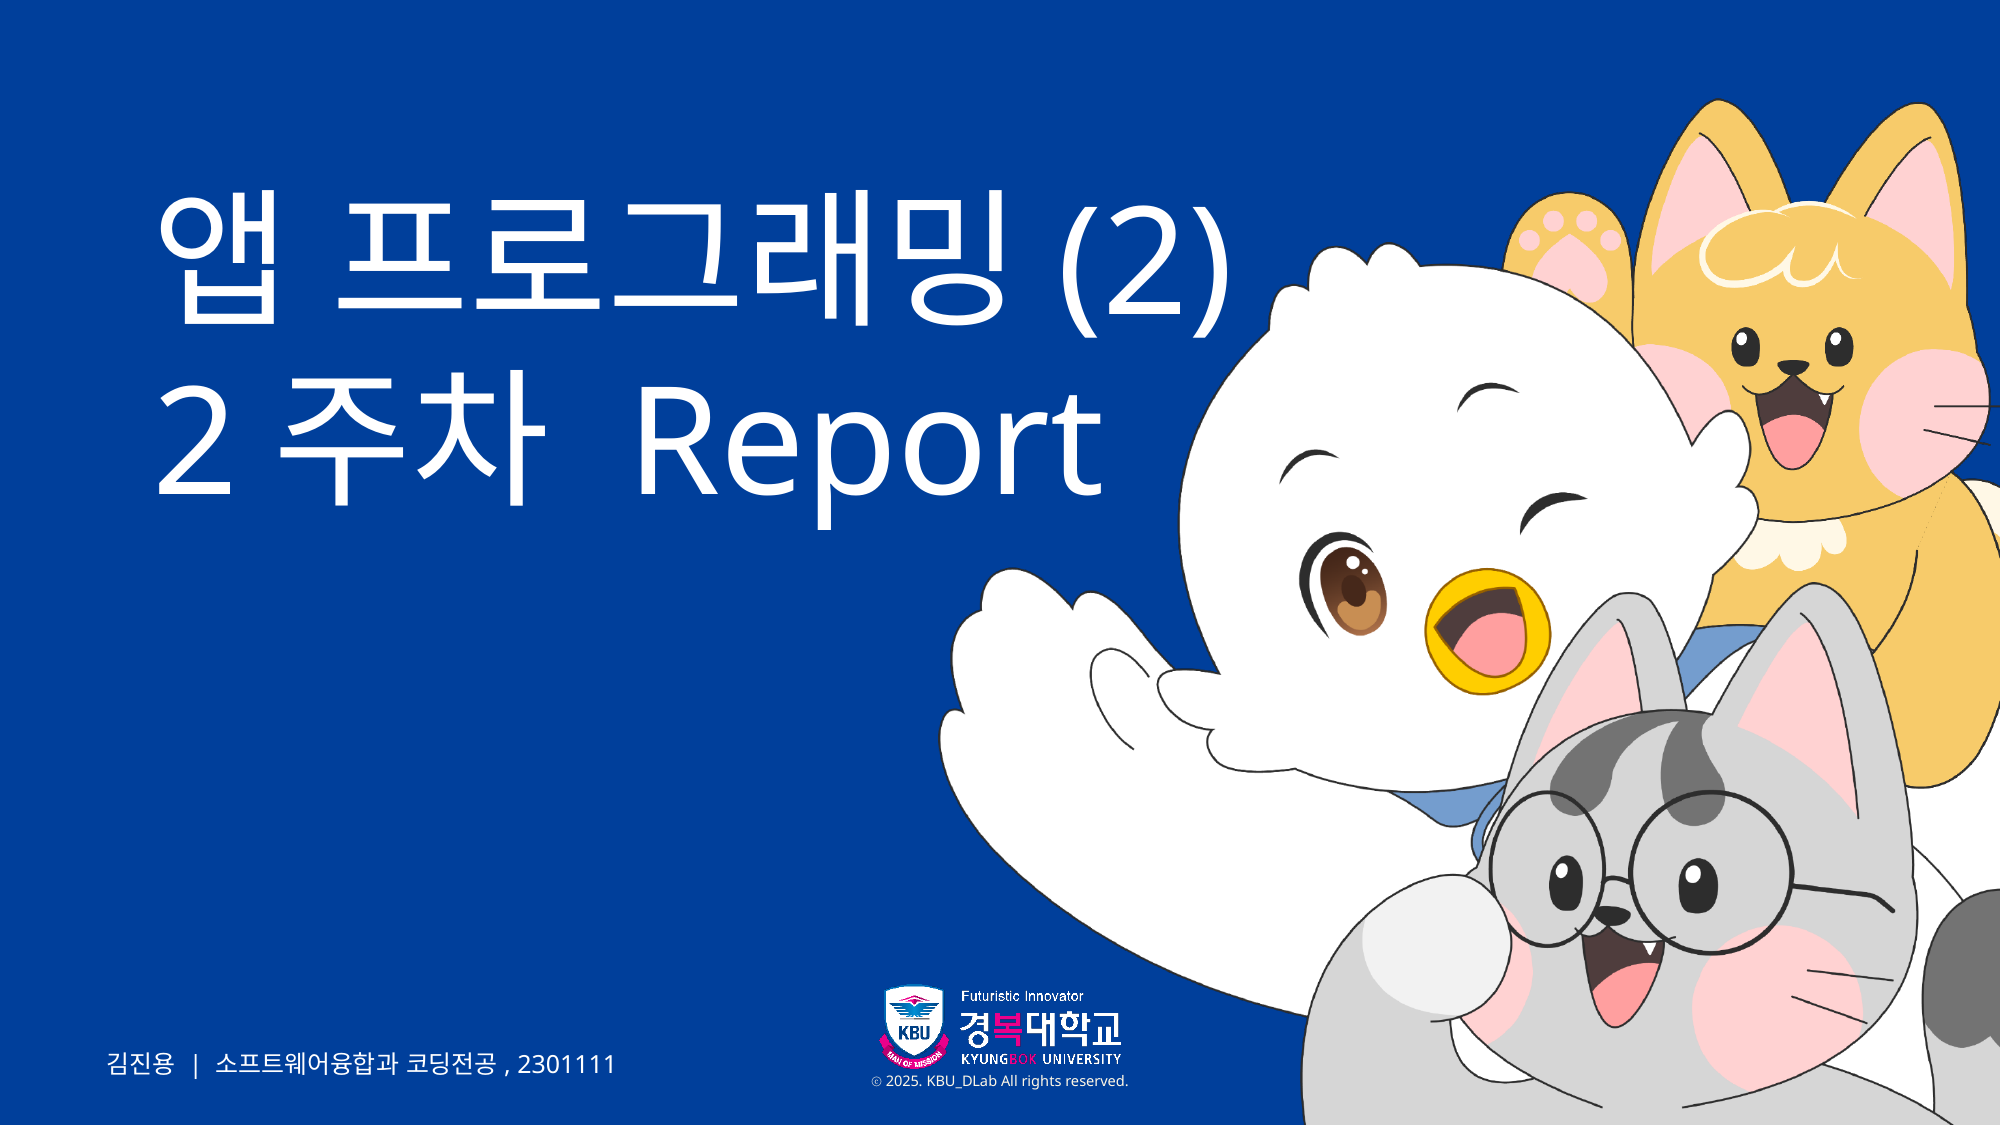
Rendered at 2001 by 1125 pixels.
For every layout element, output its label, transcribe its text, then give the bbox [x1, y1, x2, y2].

text_box 김진용 | 소프트웨어융합과 코딩전공, 2301111 [92, 1026, 633, 1086]
picture [879, 98, 2000, 1125]
text_box 앱 프로그래밍(2) 2주차 Report [137, 156, 1249, 532]
